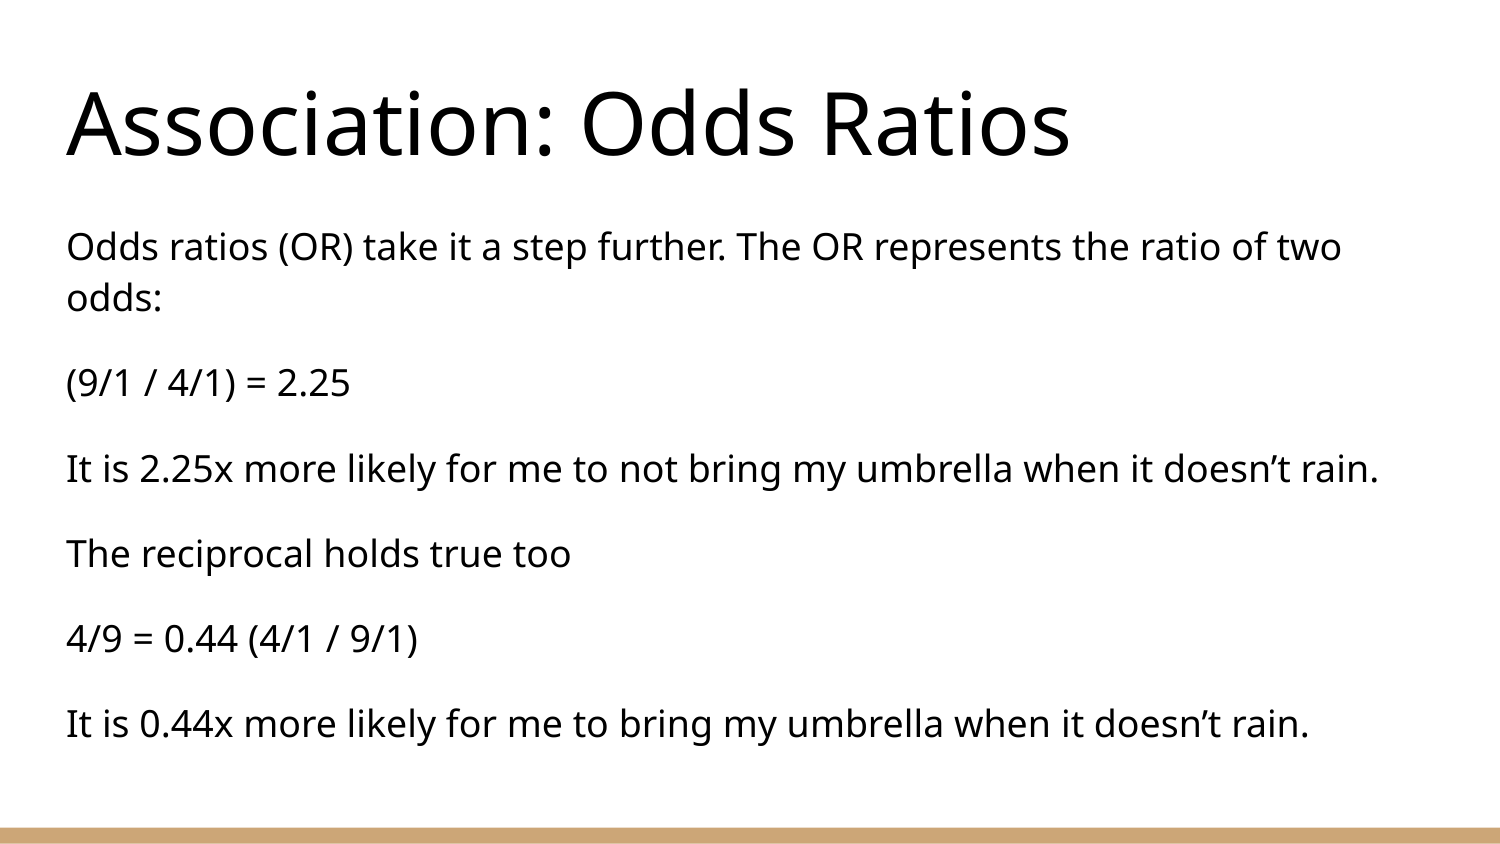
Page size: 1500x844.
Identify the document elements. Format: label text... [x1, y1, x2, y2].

list Odds ratios (OR) take it a step further. The OR represents the ratio of two odds: (9/1 / 4/1) = 2.25 It is 2.25x more likely for me to not bring my umbrella when it doesn’t rain. The reciprocal holds true too 4/9 = 0.44 (4/1 / 9/1) It is 0.44x more likely for me to bring my umbrella when it doesn’t rain. [51, 200, 1449, 752]
title Association: Odds Ratios [51, 51, 1449, 189]
